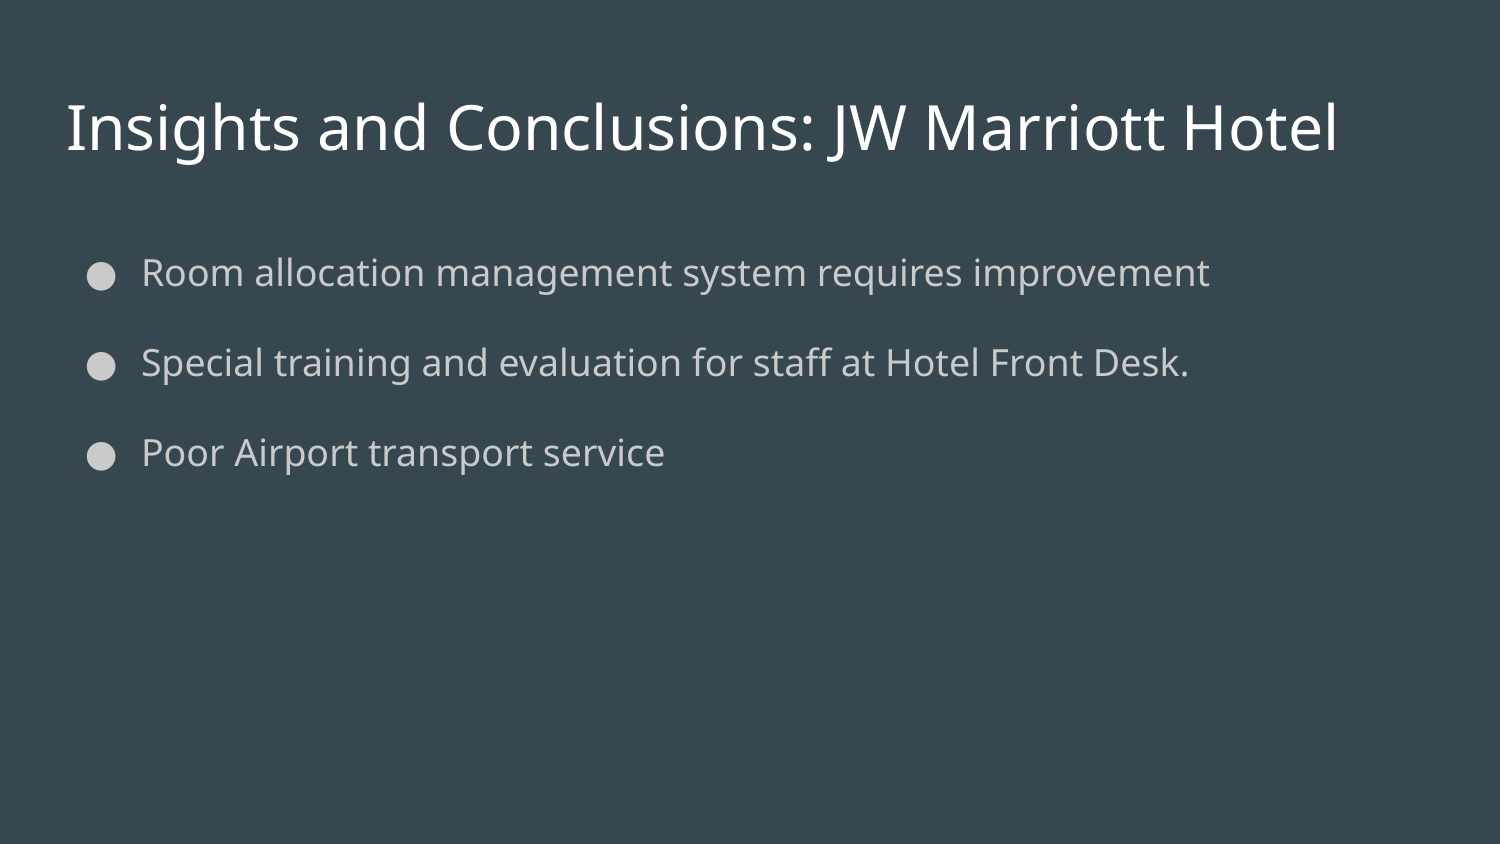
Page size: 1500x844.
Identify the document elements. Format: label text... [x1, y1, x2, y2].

title Insights and Conclusions: JW Marriott Hotel [51, 72, 1449, 167]
list Room allocation management system requires improvement Special training and evaluation for staff at Hotel Front Desk. Poor Airport transport service [51, 189, 1449, 750]
